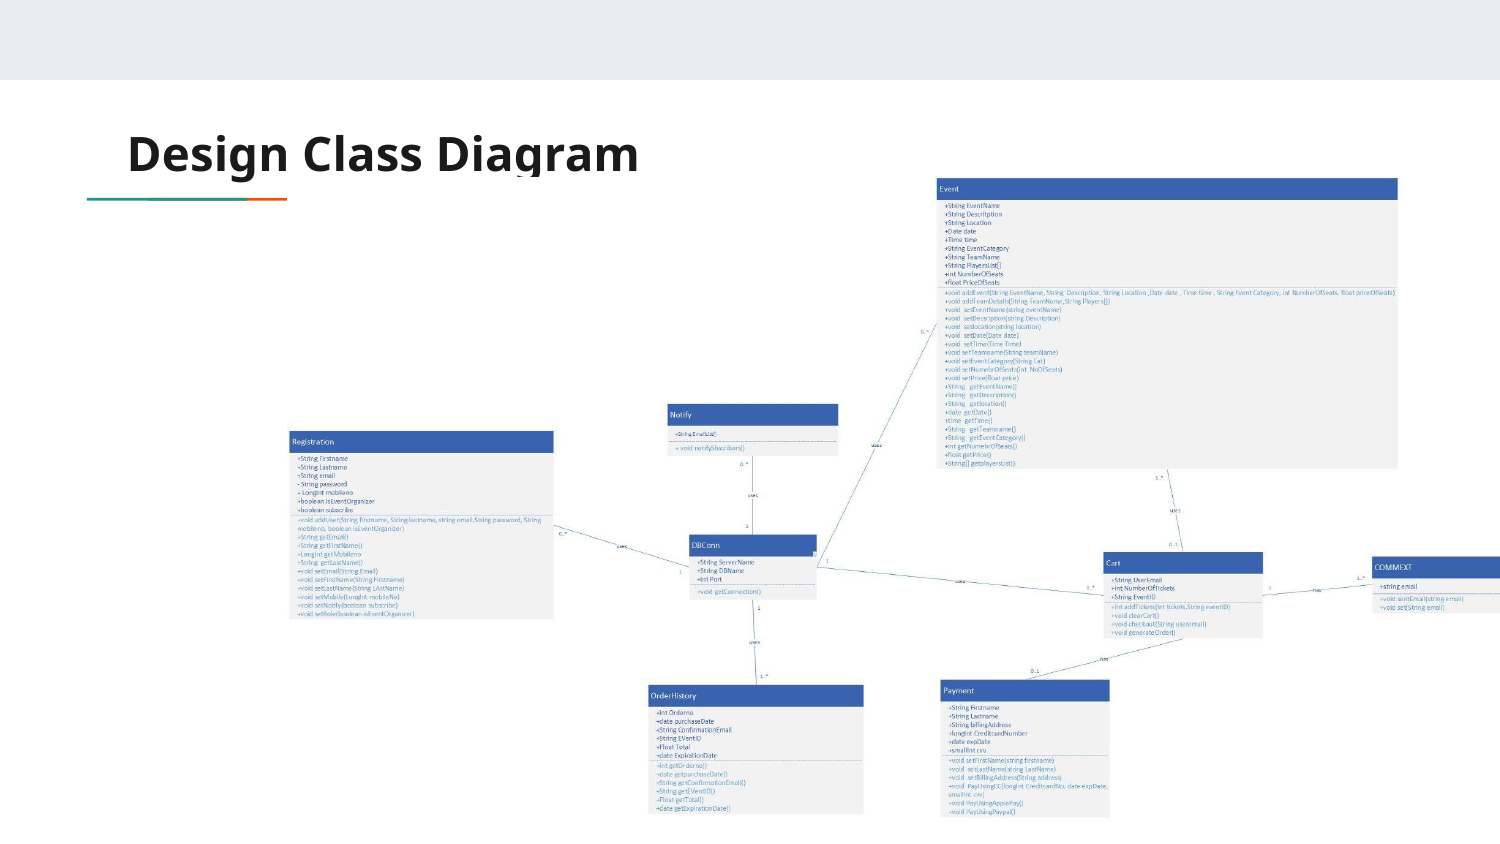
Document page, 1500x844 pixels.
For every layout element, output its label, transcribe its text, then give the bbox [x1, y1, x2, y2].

title Design Class Diagram [111, 108, 1373, 197]
picture [287, 177, 1500, 819]
